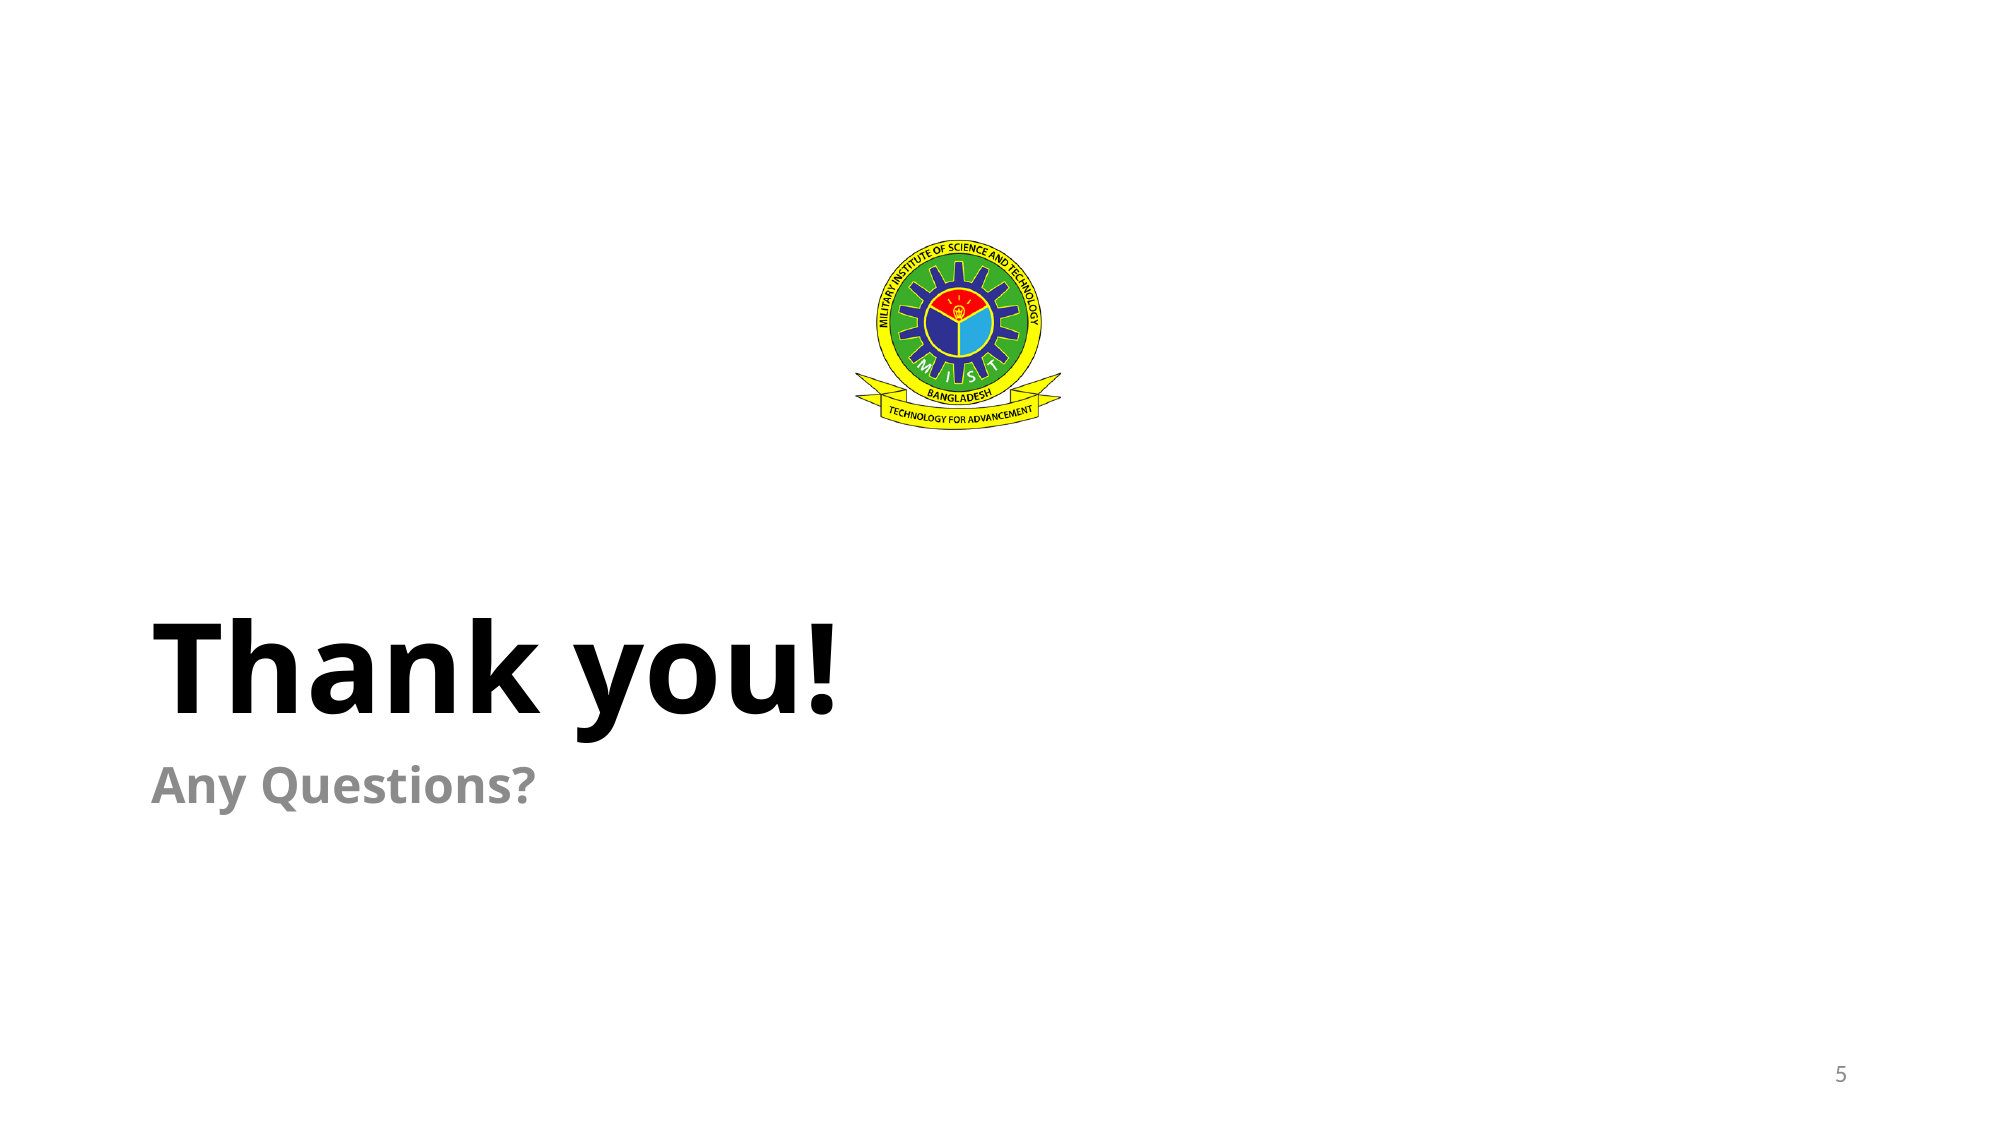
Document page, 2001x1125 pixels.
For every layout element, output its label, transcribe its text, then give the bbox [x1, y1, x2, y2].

slide_number 5 [1412, 1042, 1863, 1103]
list Any Questions? [136, 752, 1862, 999]
title Thank you! [136, 280, 1862, 749]
picture [851, 236, 1063, 280]
